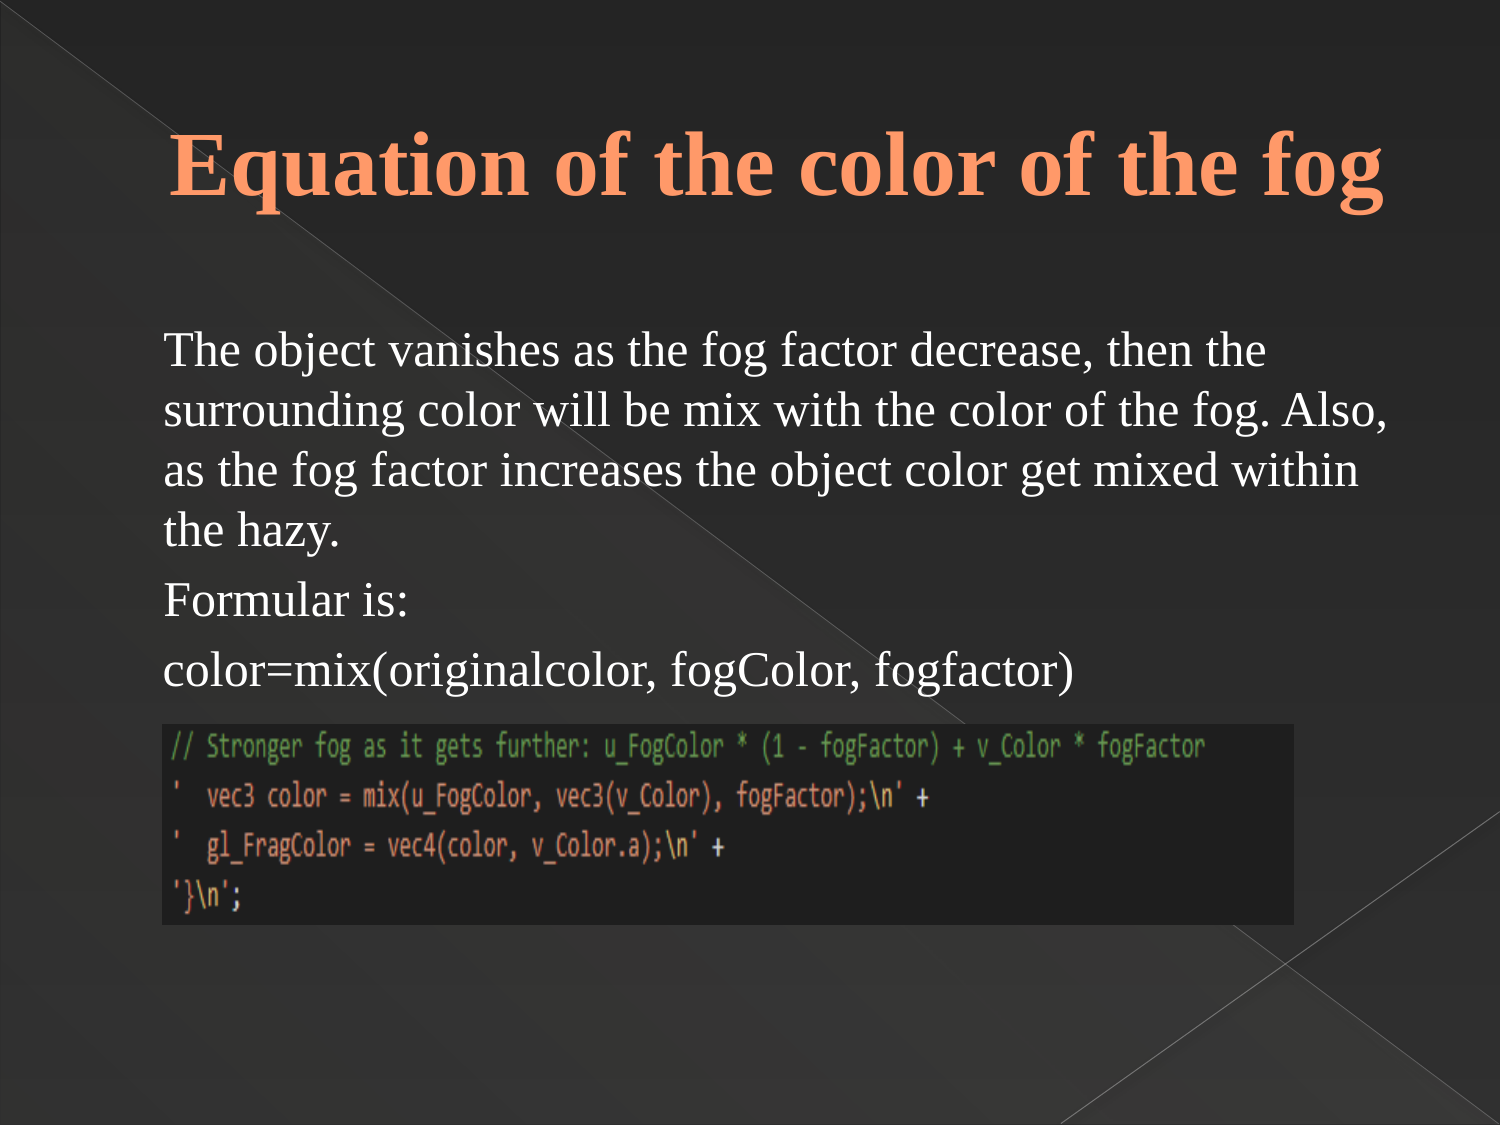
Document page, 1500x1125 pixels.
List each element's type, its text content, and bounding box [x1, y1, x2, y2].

list The object vanishes as the fog factor decrease, then the surrounding color will be mix with the color of the fog. Also, as the fog factor increases the object color get mixed within the hazy. Formular is: color=mix(originalcolor, fogColor, fogfactor) [75, 308, 1425, 1059]
title Equation of the color of the fog [75, 43, 1425, 274]
picture [162, 724, 1295, 926]
